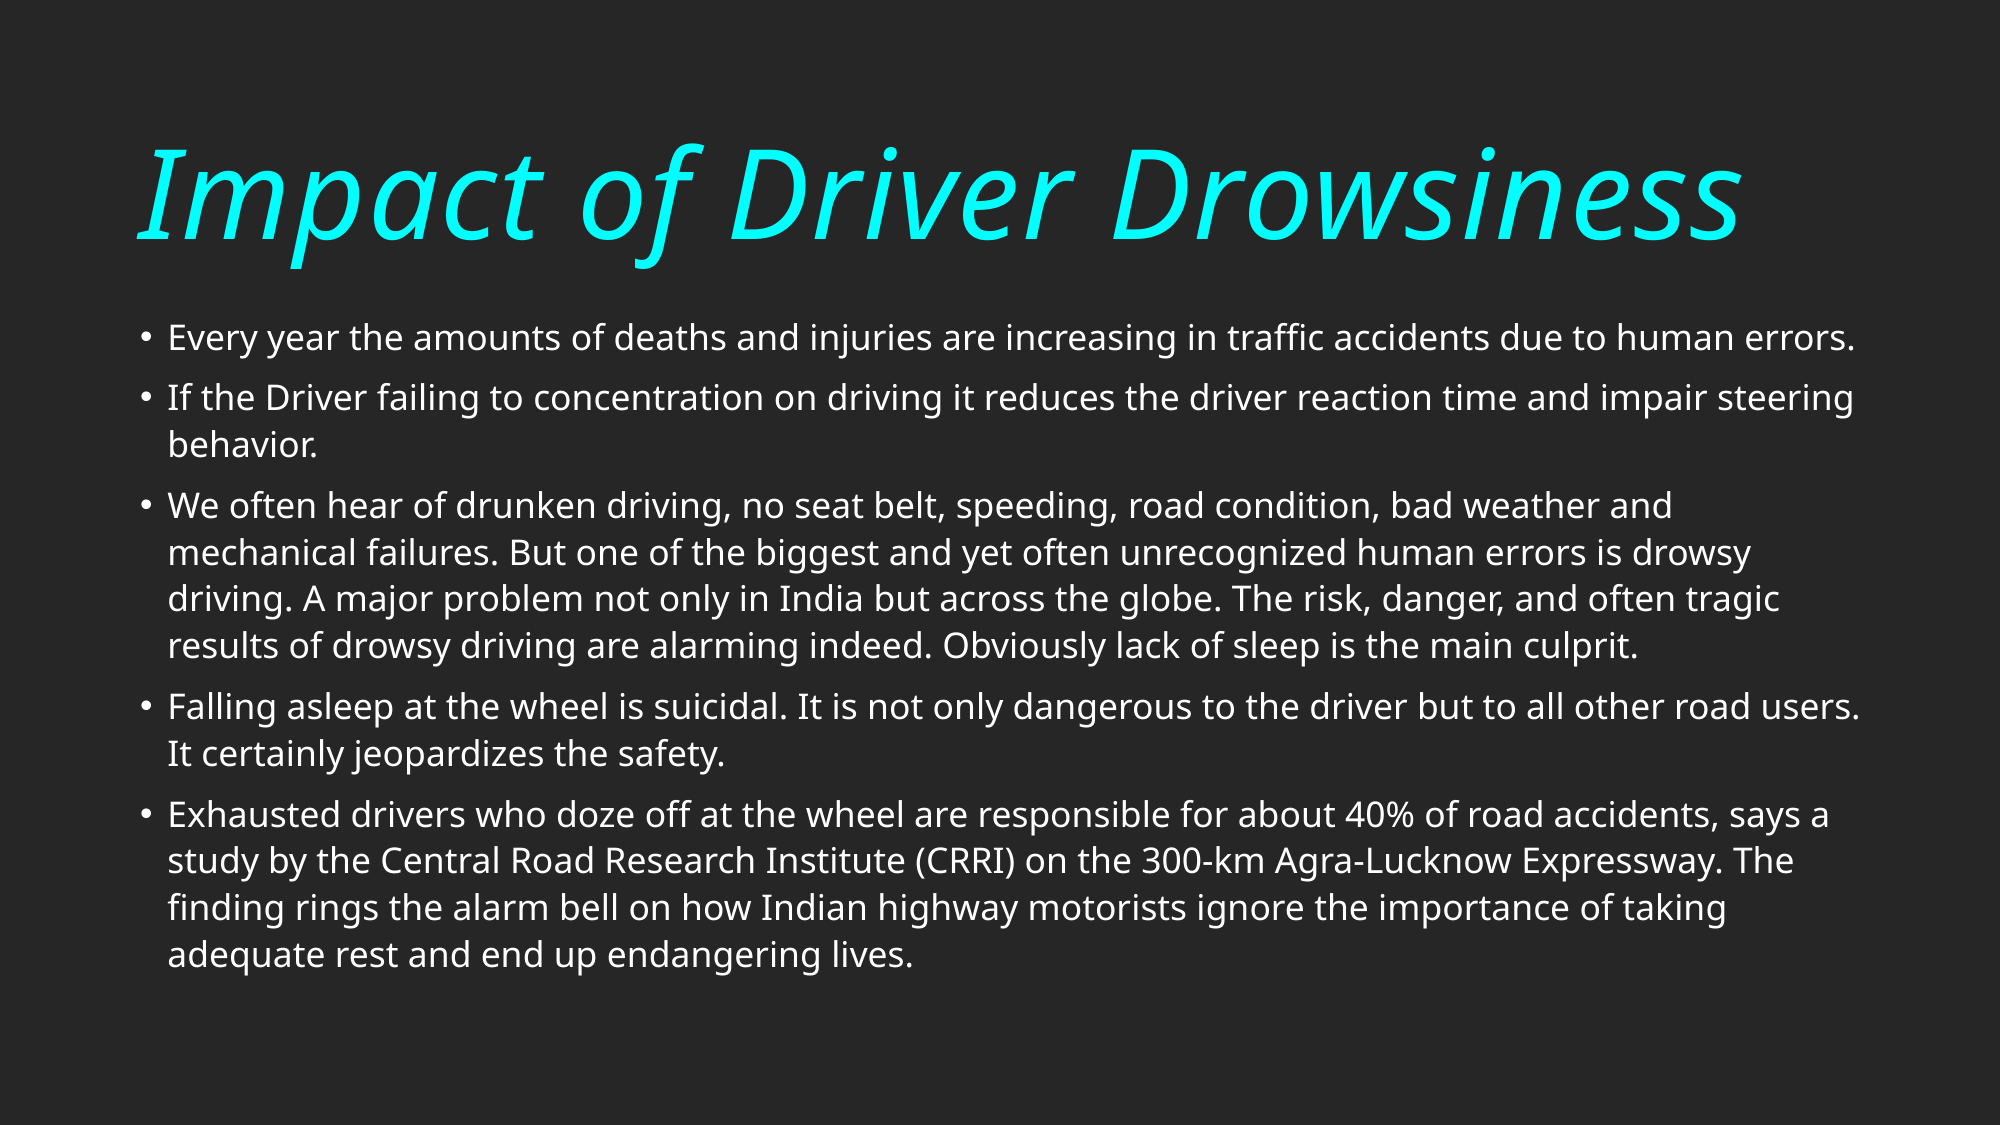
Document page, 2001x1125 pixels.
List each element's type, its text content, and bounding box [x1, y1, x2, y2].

list Every year the amounts of deaths and injuries are increasing in traffic accidents due to human errors. If the Driver failing to concentration on driving it reduces the driver reaction time and impair steering behavior. We often hear of drunken driving, no seat belt, speeding, road condition, bad weather and mechanical failures. But one of the biggest and yet often unrecognized human errors is drowsy driving. A major problem not only in India but across the globe. The risk, danger, and often tragic results of drowsy driving are alarming indeed. Obviously lack of sleep is the main culprit. Falling asleep at the wheel is suicidal. It is not only dangerous to the driver but to all other road users. It certainly jeopardizes the safety. Exhausted drivers who doze off at the wheel are responsible for about 40% of road accidents, says a study by the Central Road Research Institute (CRRI) on the 300-km Agra-Lucknow Expressway. The finding rings the alarm bell on how Indian highway motorists ignore the importance of taking adequate rest and end up endangering lives. [125, 302, 1878, 1022]
title Impact of Driver Drowsiness [124, 124, 1878, 284]
